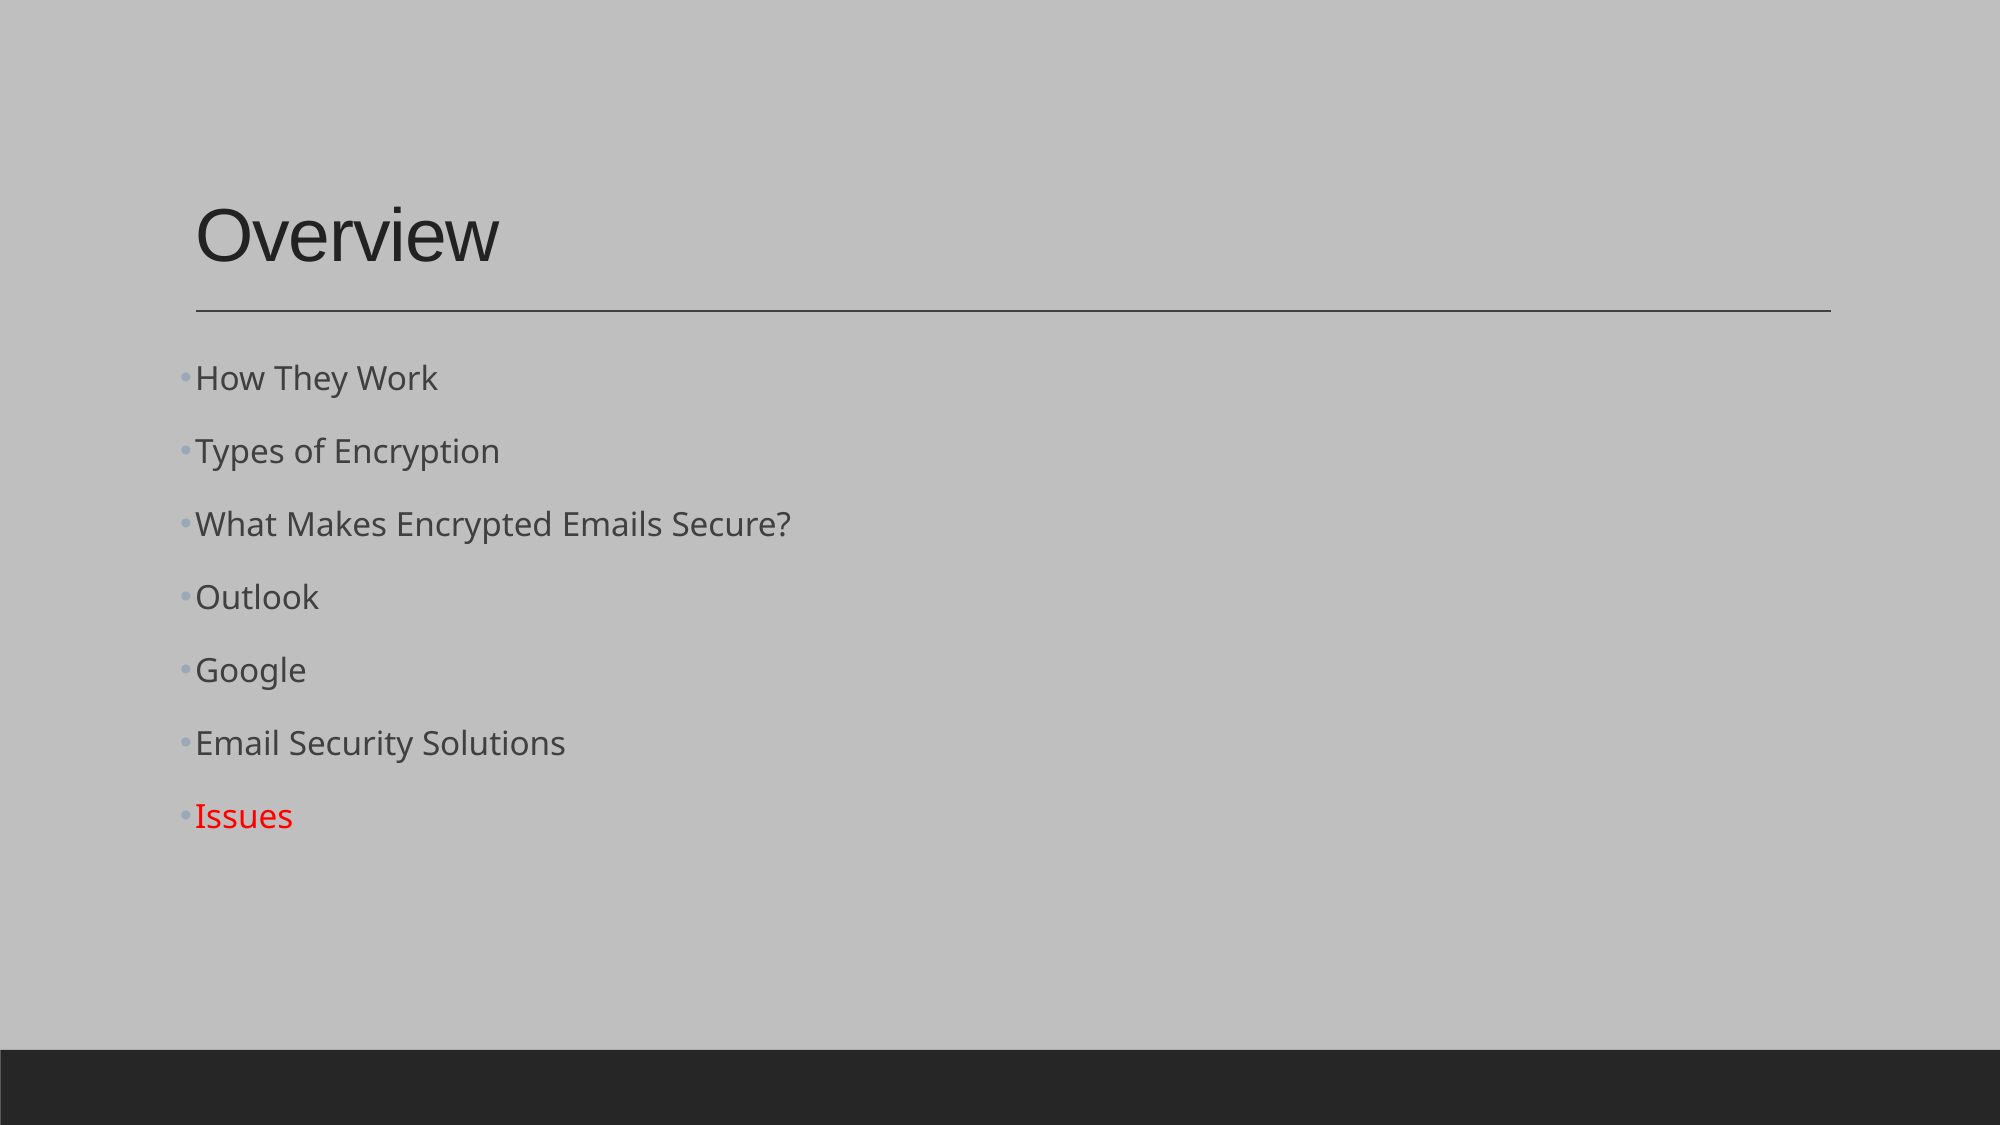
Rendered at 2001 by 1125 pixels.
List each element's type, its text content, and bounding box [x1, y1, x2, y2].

title Overview [180, 47, 1830, 285]
list How They Work Types of Encryption What Makes Encrypted Emails Secure? Outlook Google Email Security Solutions Issues [180, 345, 1830, 963]
